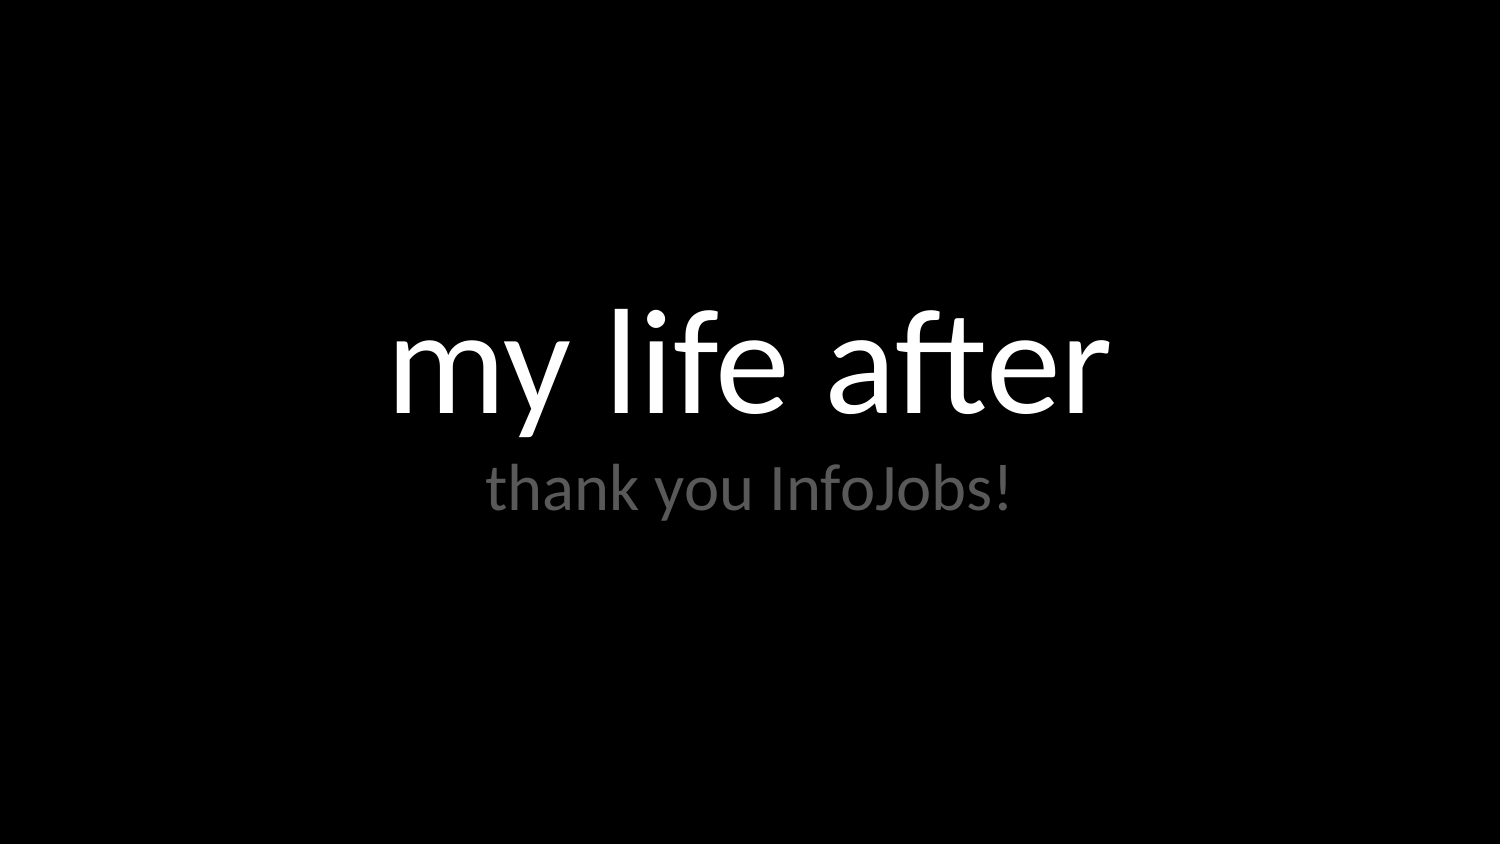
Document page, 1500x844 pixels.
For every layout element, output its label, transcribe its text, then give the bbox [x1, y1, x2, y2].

text_box my life after thank you InfoJobs! [0, 256, 1500, 532]
